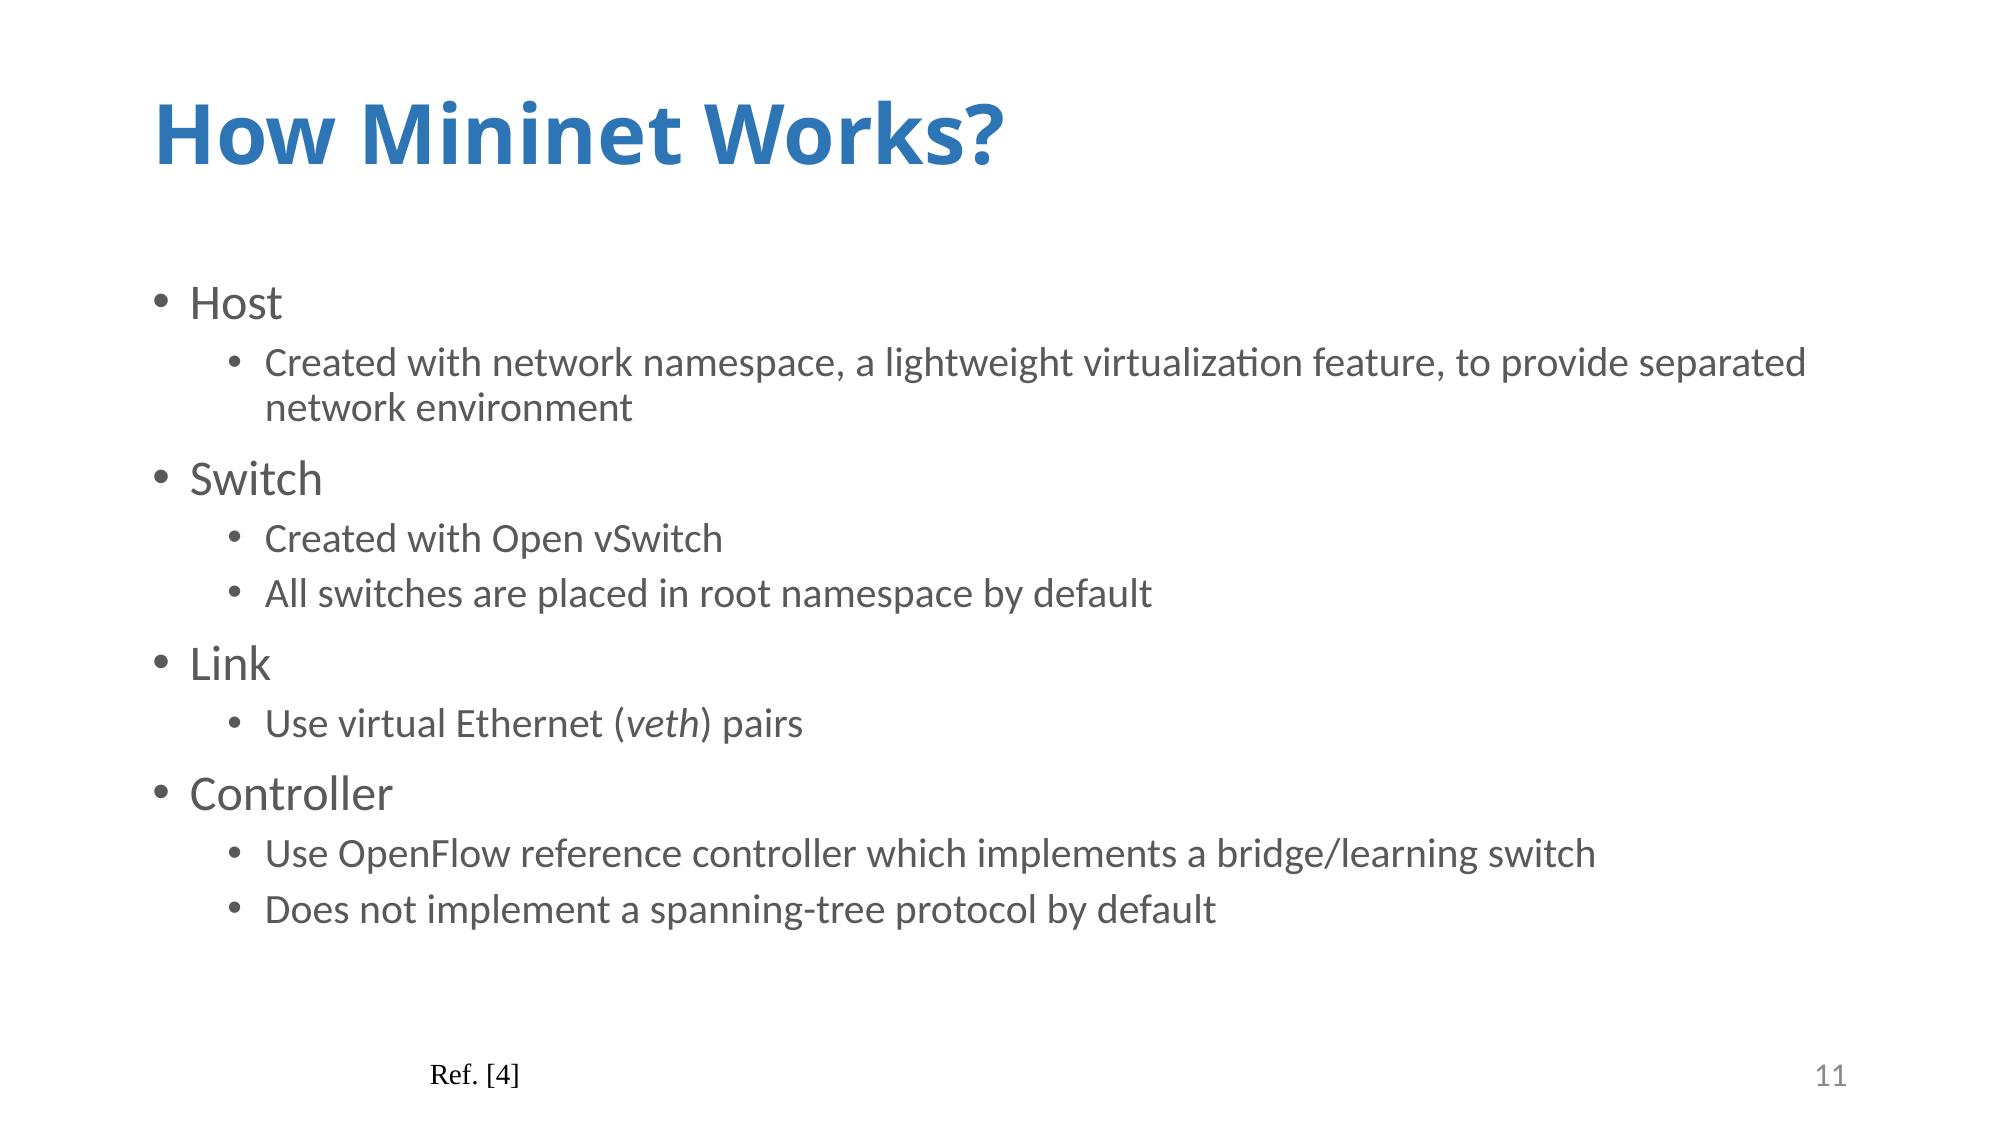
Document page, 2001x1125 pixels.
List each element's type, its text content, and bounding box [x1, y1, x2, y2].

footer Ref. [4] [137, 1042, 813, 1103]
slide_number 11 [1412, 1042, 1863, 1103]
title How Mininet Works? [137, 28, 1863, 247]
list Host Created with network namespace, a lightweight virtualization feature, to provide separated network environment Switch Created with Open vSwitch All switches are placed in root namespace by default Link Use virtual Ethernet (veth) pairs Controller Use OpenFlow reference controller which implements a bridge/learning switch Does not implement a spanning-tree protocol by default [137, 269, 1863, 1043]
